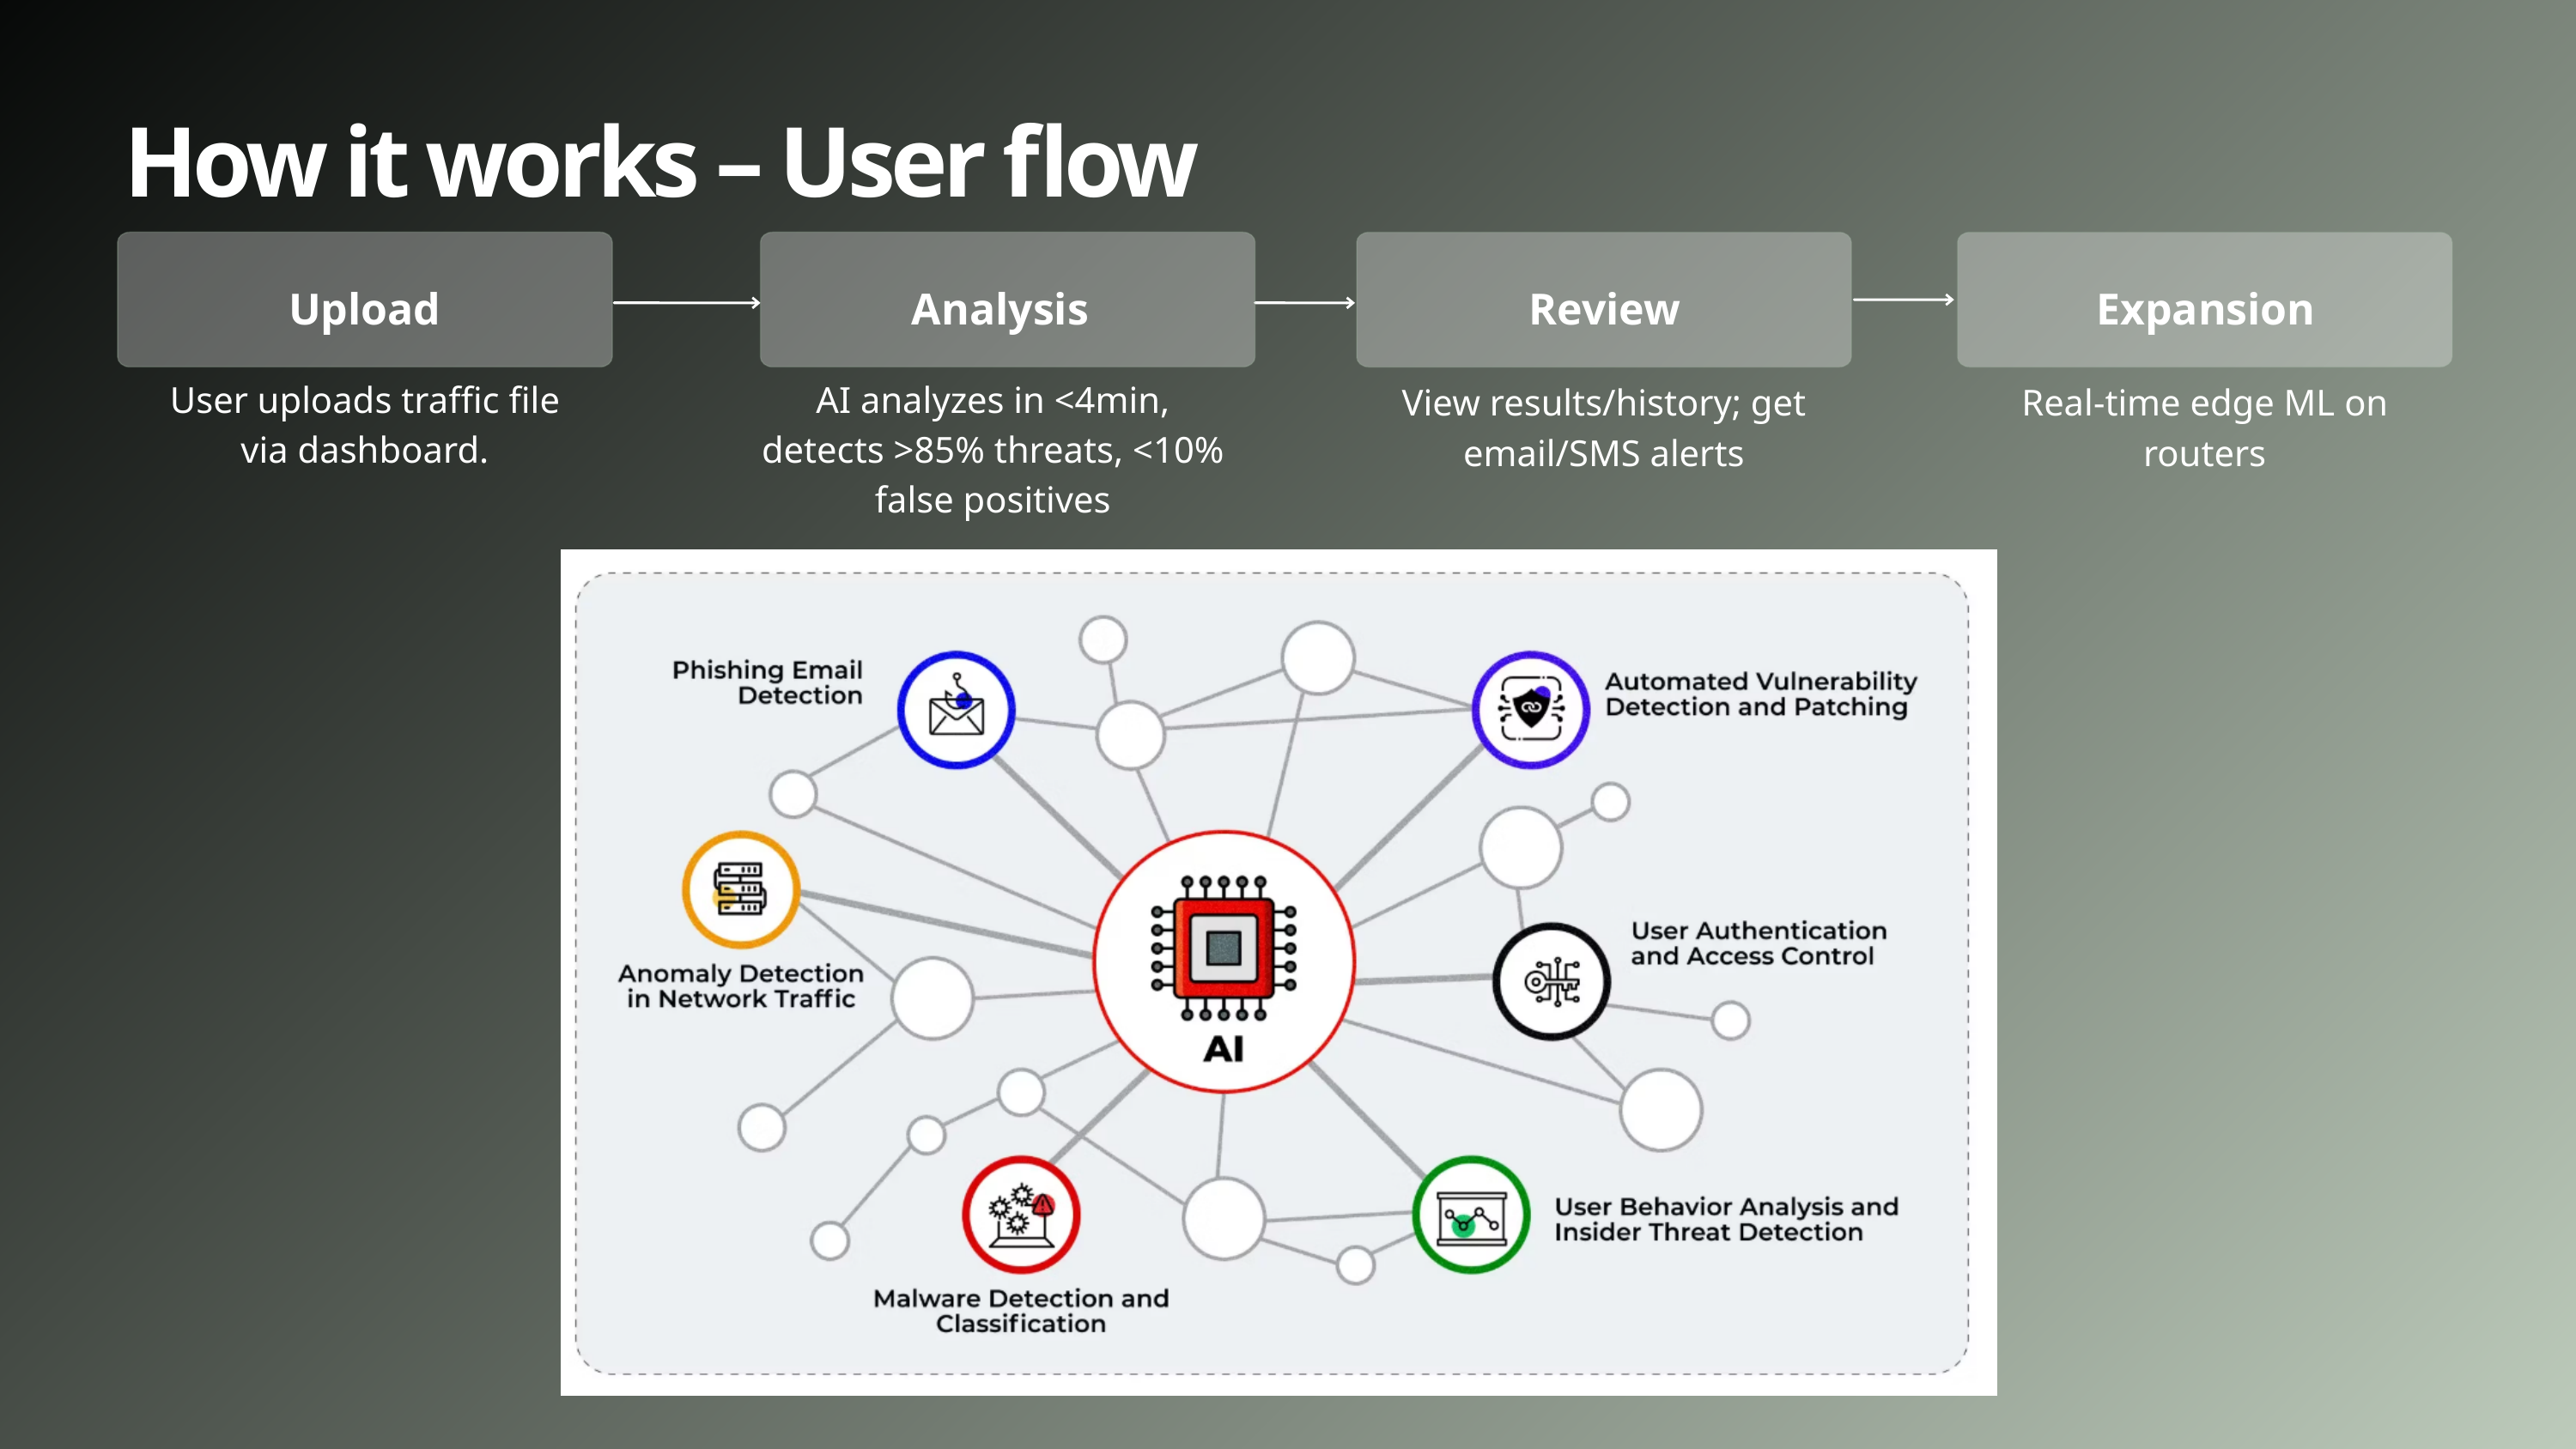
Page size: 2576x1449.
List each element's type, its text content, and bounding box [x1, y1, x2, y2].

text_box How it works – User flow [124, 53, 2458, 201]
picture [560, 549, 1997, 1396]
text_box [117, 197, 2452, 482]
